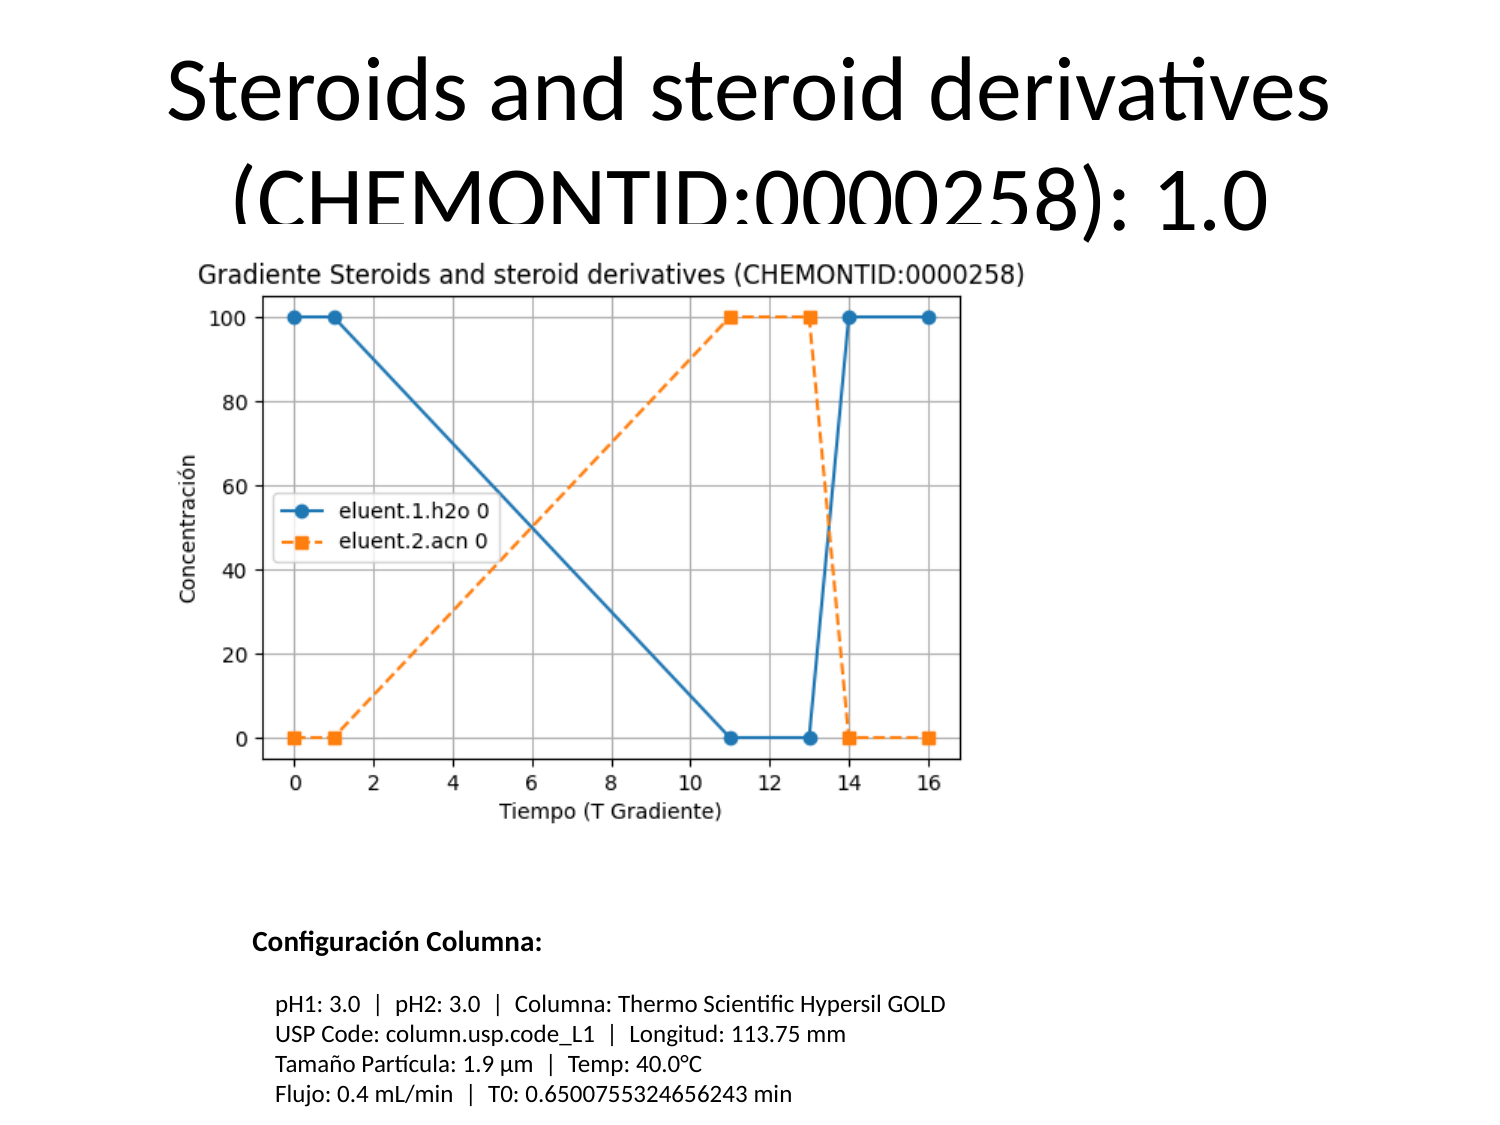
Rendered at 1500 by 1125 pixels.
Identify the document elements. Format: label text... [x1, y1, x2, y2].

title Steroids and steroid derivatives (CHEMONTID:0000258): 1.0 [75, 45, 1425, 233]
text_box Configuración Columna: pH1: 3.0 | pH2: 3.0 | Columna: Thermo Scientific Hypersil GOLD USP Code: column.usp.code_L1 | Longitud: 113.75 mm Tamaño Partícula: 1.9 µm | Temp: 40.0°C Flujo: 0.4 mL/min | T0: 0.6500755324656243 min [237, 869, 963, 1125]
picture [149, 224, 1051, 826]
